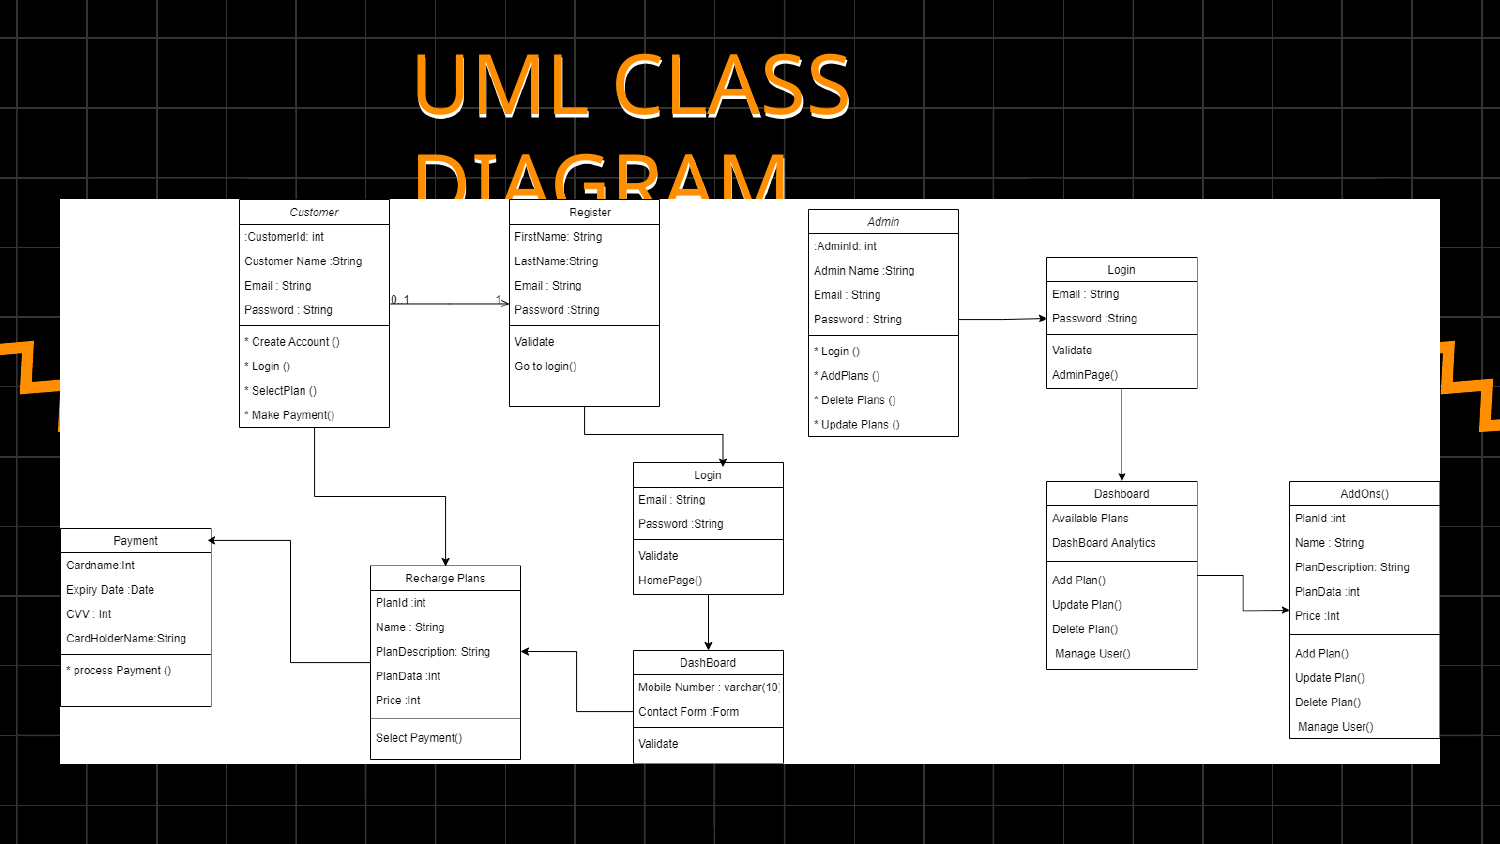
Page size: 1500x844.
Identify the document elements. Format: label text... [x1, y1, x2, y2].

title UML CLASS DIAGRAM [395, 15, 1085, 141]
picture [59, 198, 1441, 765]
